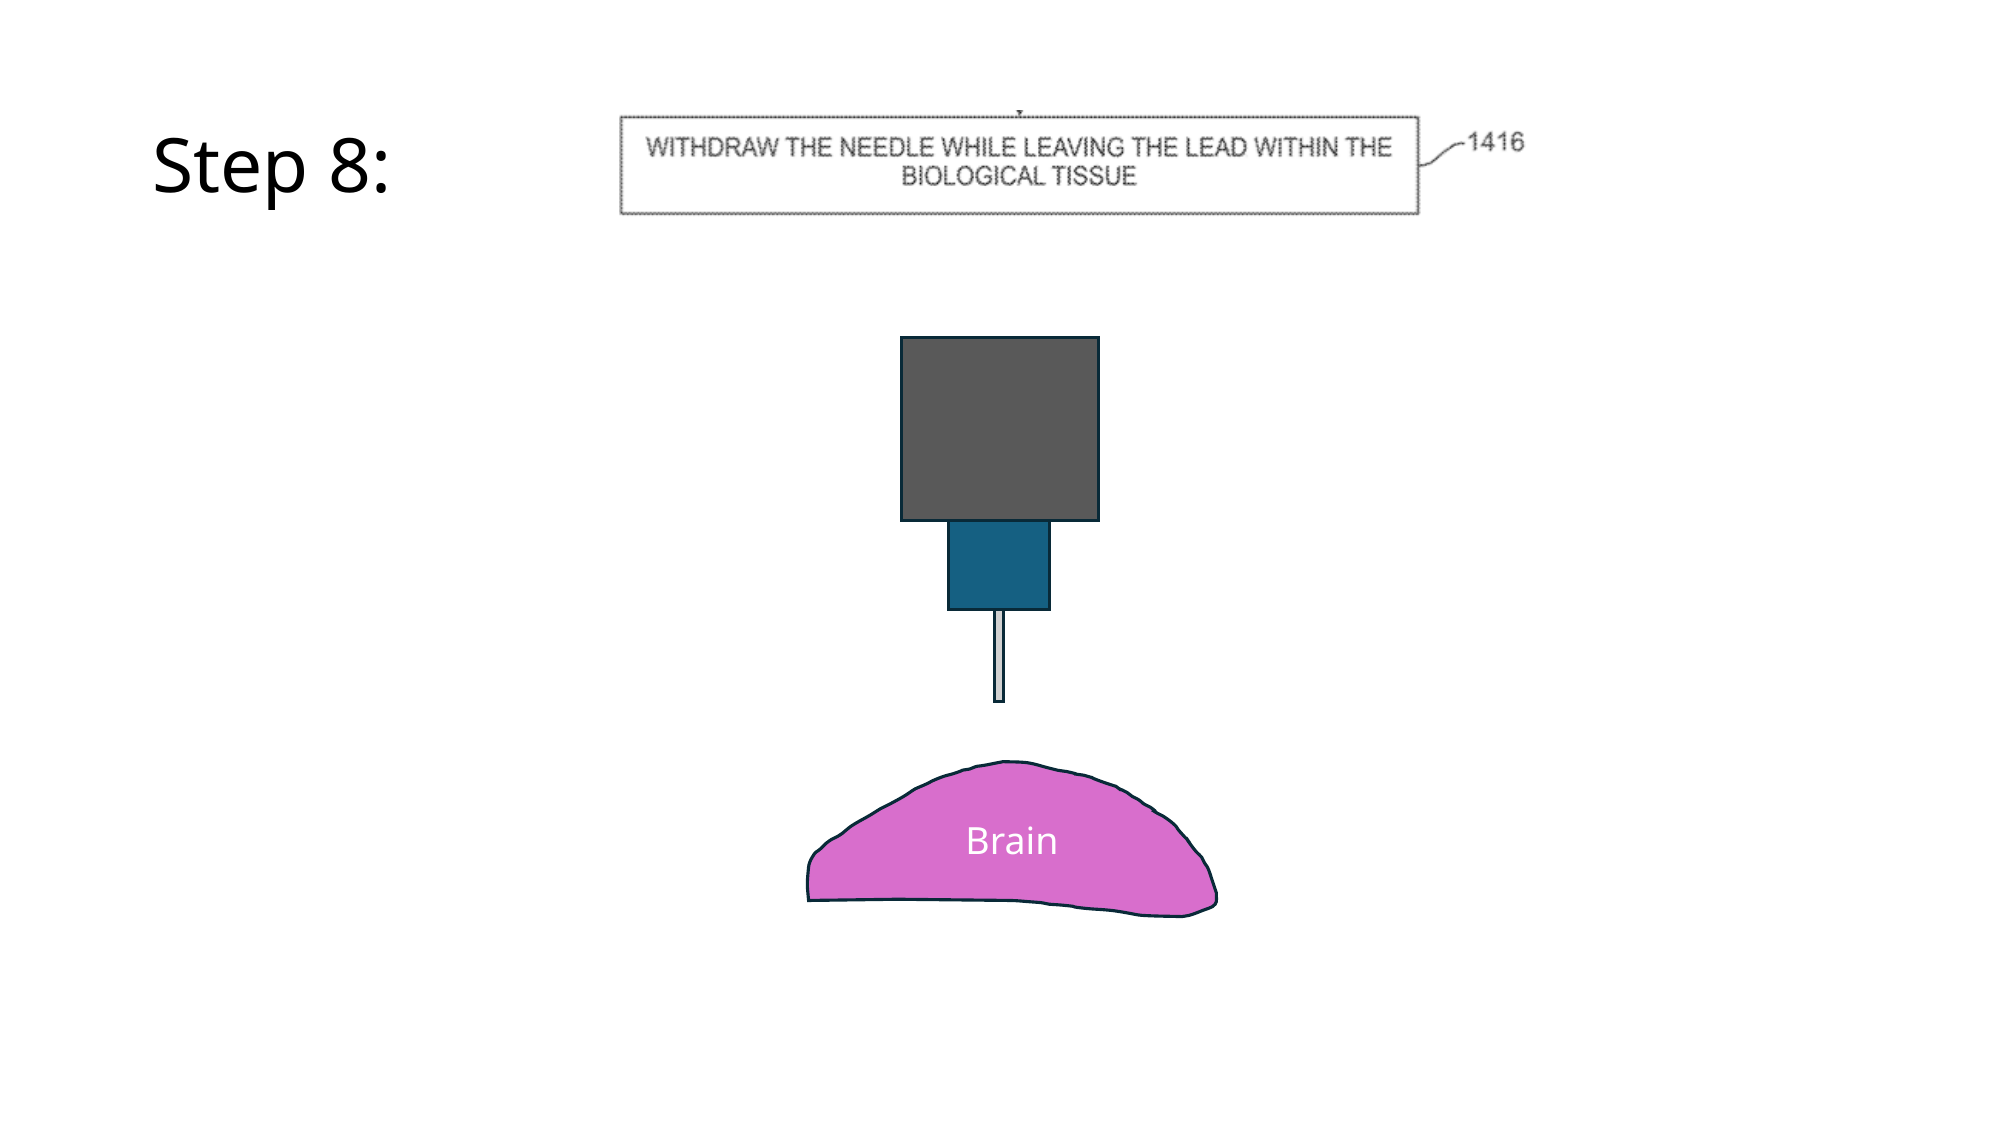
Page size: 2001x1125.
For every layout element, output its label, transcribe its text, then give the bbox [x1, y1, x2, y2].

text_box Brain [805, 762, 1219, 919]
text_box [900, 336, 1100, 522]
picture [568, 109, 1552, 223]
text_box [993, 761, 1266, 793]
title Step 8: [137, 59, 1863, 278]
text_box [947, 522, 1051, 611]
text_box [993, 611, 1005, 703]
